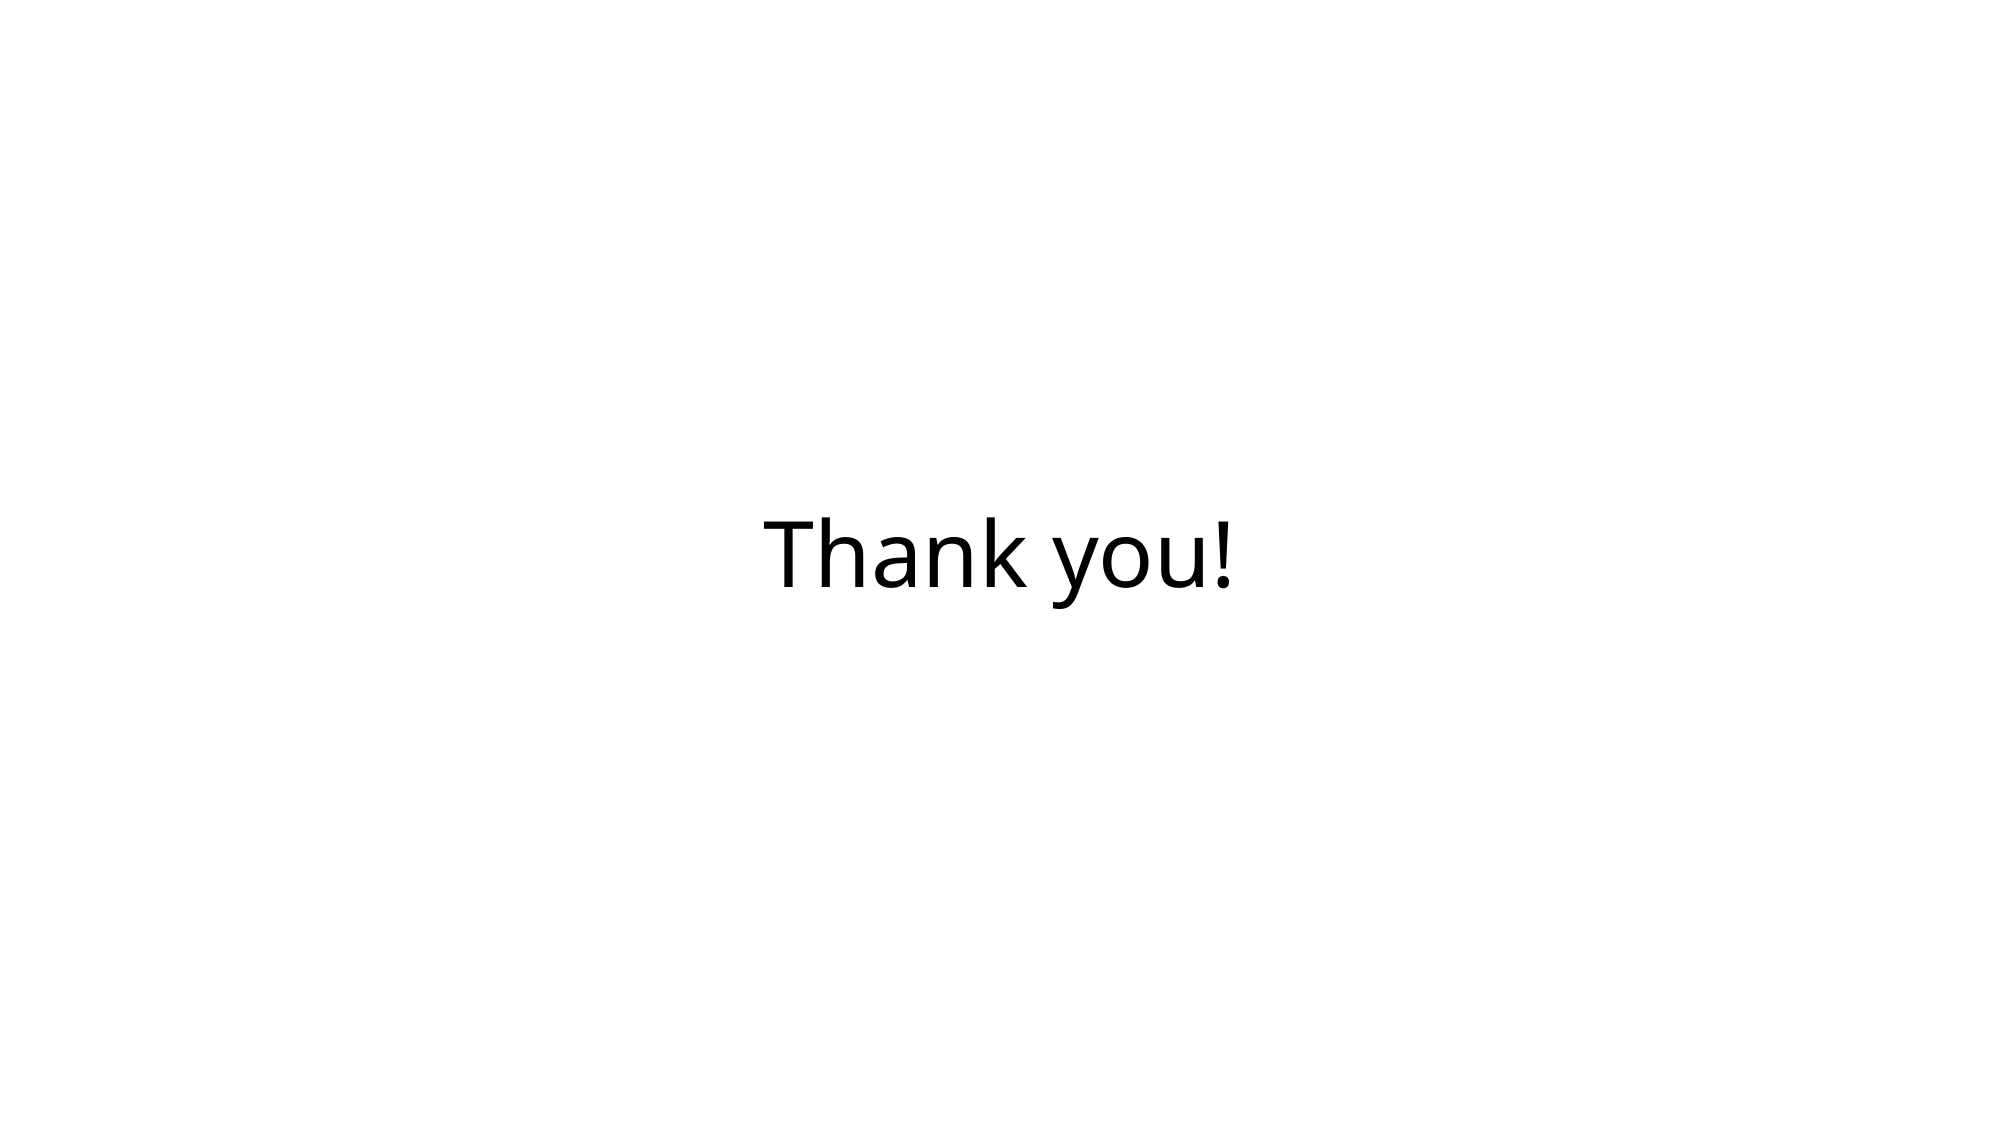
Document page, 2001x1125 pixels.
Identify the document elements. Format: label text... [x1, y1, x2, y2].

title Thank you! [137, 449, 1863, 667]
